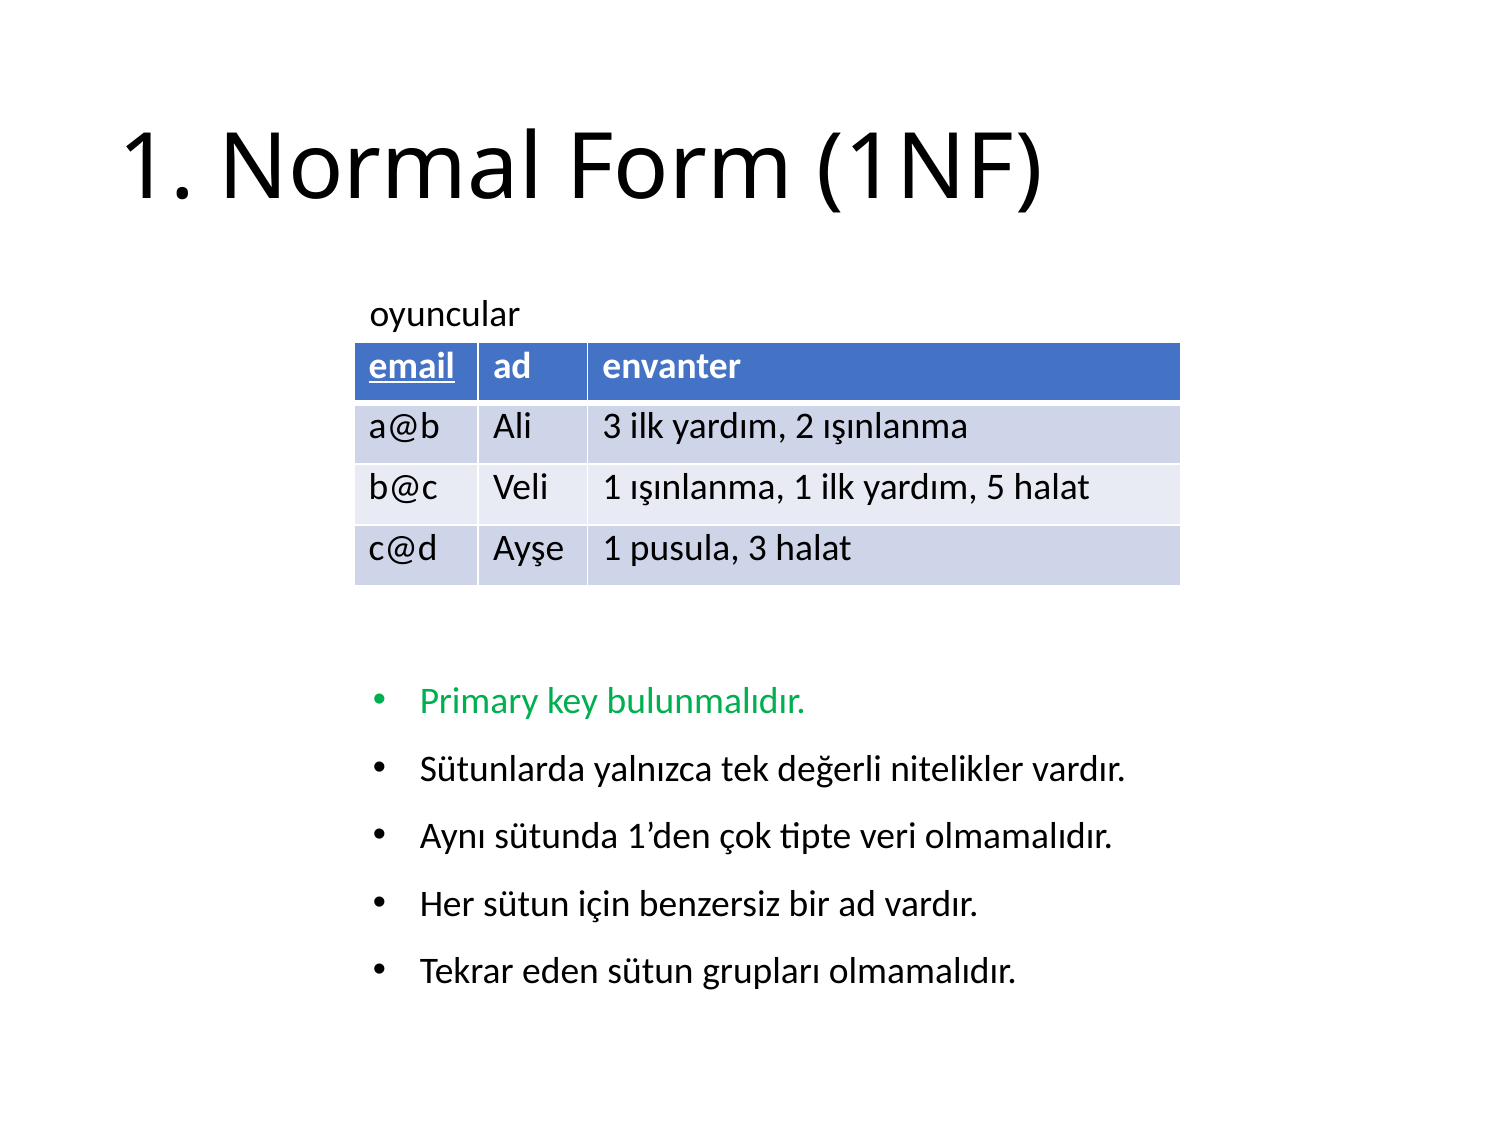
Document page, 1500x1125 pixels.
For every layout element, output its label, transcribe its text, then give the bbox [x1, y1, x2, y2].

table_cell 1 ışınlanma, 1 ilk yardım, 5 halat [588, 465, 1180, 524]
table_cell Ayşe [479, 526, 587, 585]
table_cell c@d [355, 526, 477, 585]
table_header envanter [588, 343, 1180, 400]
title 1. Normal Form (1NF) [103, 59, 1397, 278]
table_cell 1 pusula, 3 halat [588, 526, 1180, 585]
table_cell 3 ilk yardım, 2 ışınlanma [588, 406, 1180, 463]
table_cell a@b [355, 406, 477, 463]
text_box oyuncular [354, 281, 536, 342]
text_box Primary key bulunmalıdır. Sütunlarda yalnızca tek değerli nitelikler vardır. Aynı sütunda 1’den çok tipte veri olmamalıdır. Her sütun için benzersiz bir ad vardır. Tekrar eden sütun grupları olmamalıdır. [358, 646, 1142, 999]
table_cell b@c [355, 465, 477, 524]
table_cell Veli [479, 465, 587, 524]
table_cell Ali [479, 406, 587, 463]
table_header email [355, 343, 477, 400]
table_header ad [479, 343, 587, 400]
